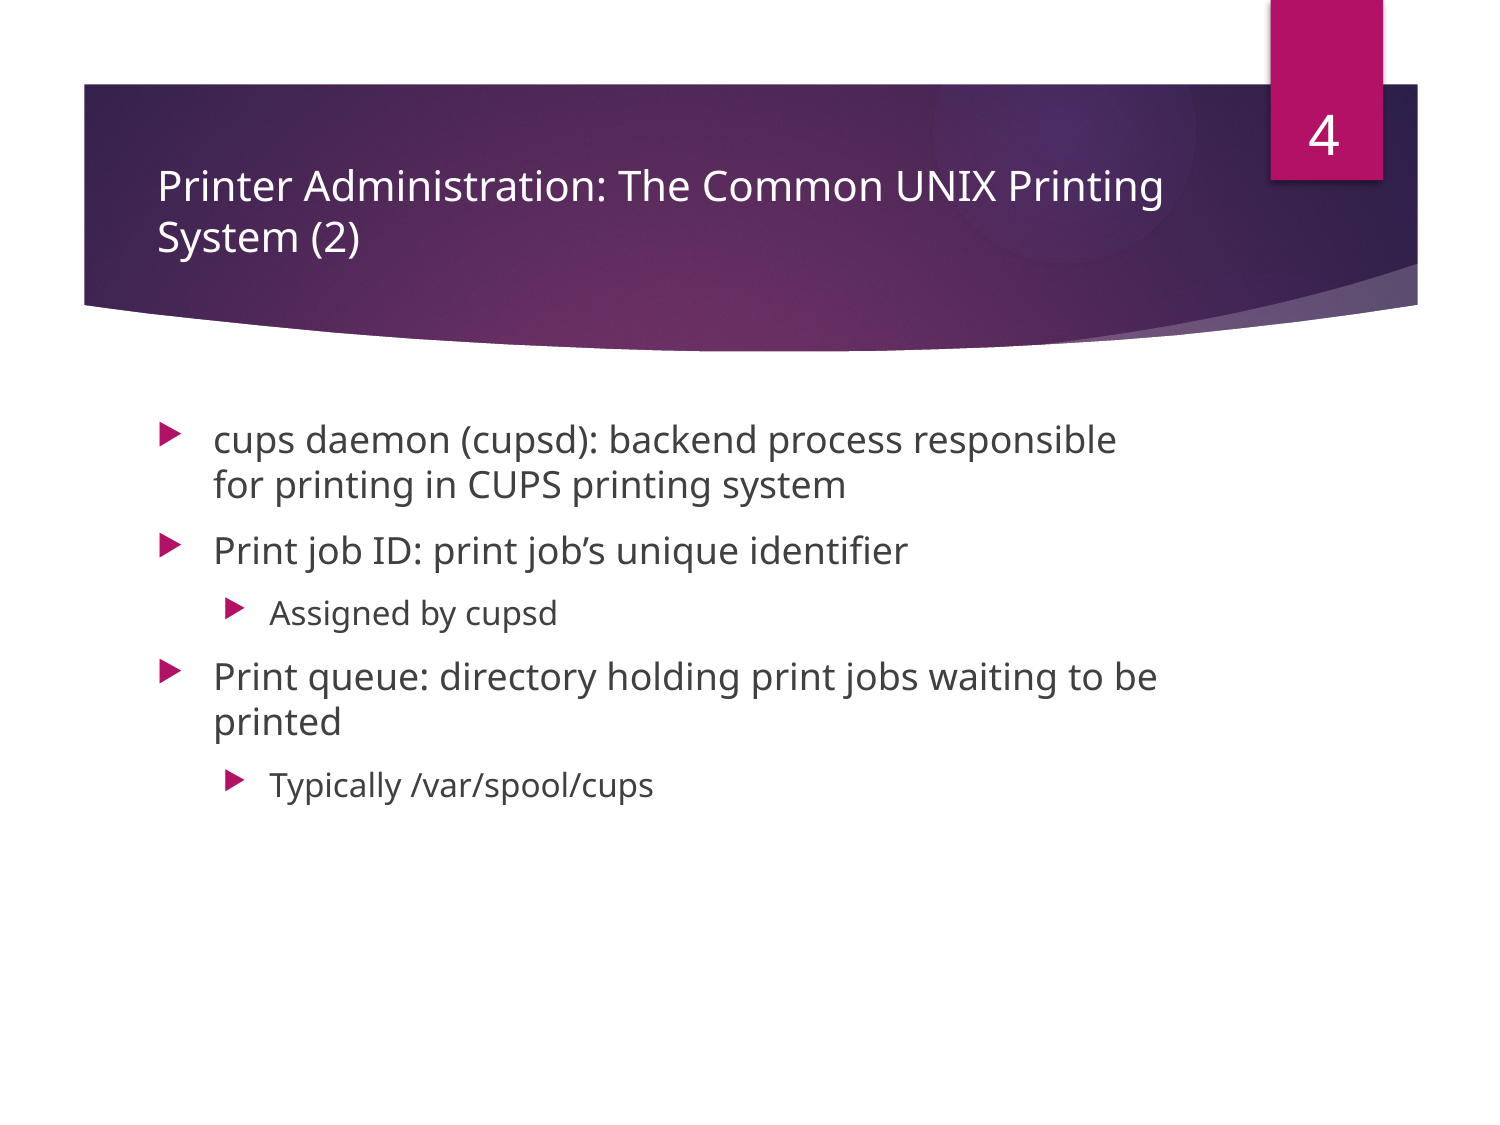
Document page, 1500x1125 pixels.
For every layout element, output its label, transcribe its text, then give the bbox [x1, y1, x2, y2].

title Printer Administration: The Common UNIX Printing System (2) [142, 152, 1183, 269]
slide_number 4 [1259, 48, 1390, 175]
list cups daemon (cupsd): backend process responsible for printing in CUPS printing system Print job ID: print job’s unique identifier Assigned by cupsd Print queue: directory holding print jobs waiting to be printed Typically /var/spool/cups [141, 408, 1183, 988]
